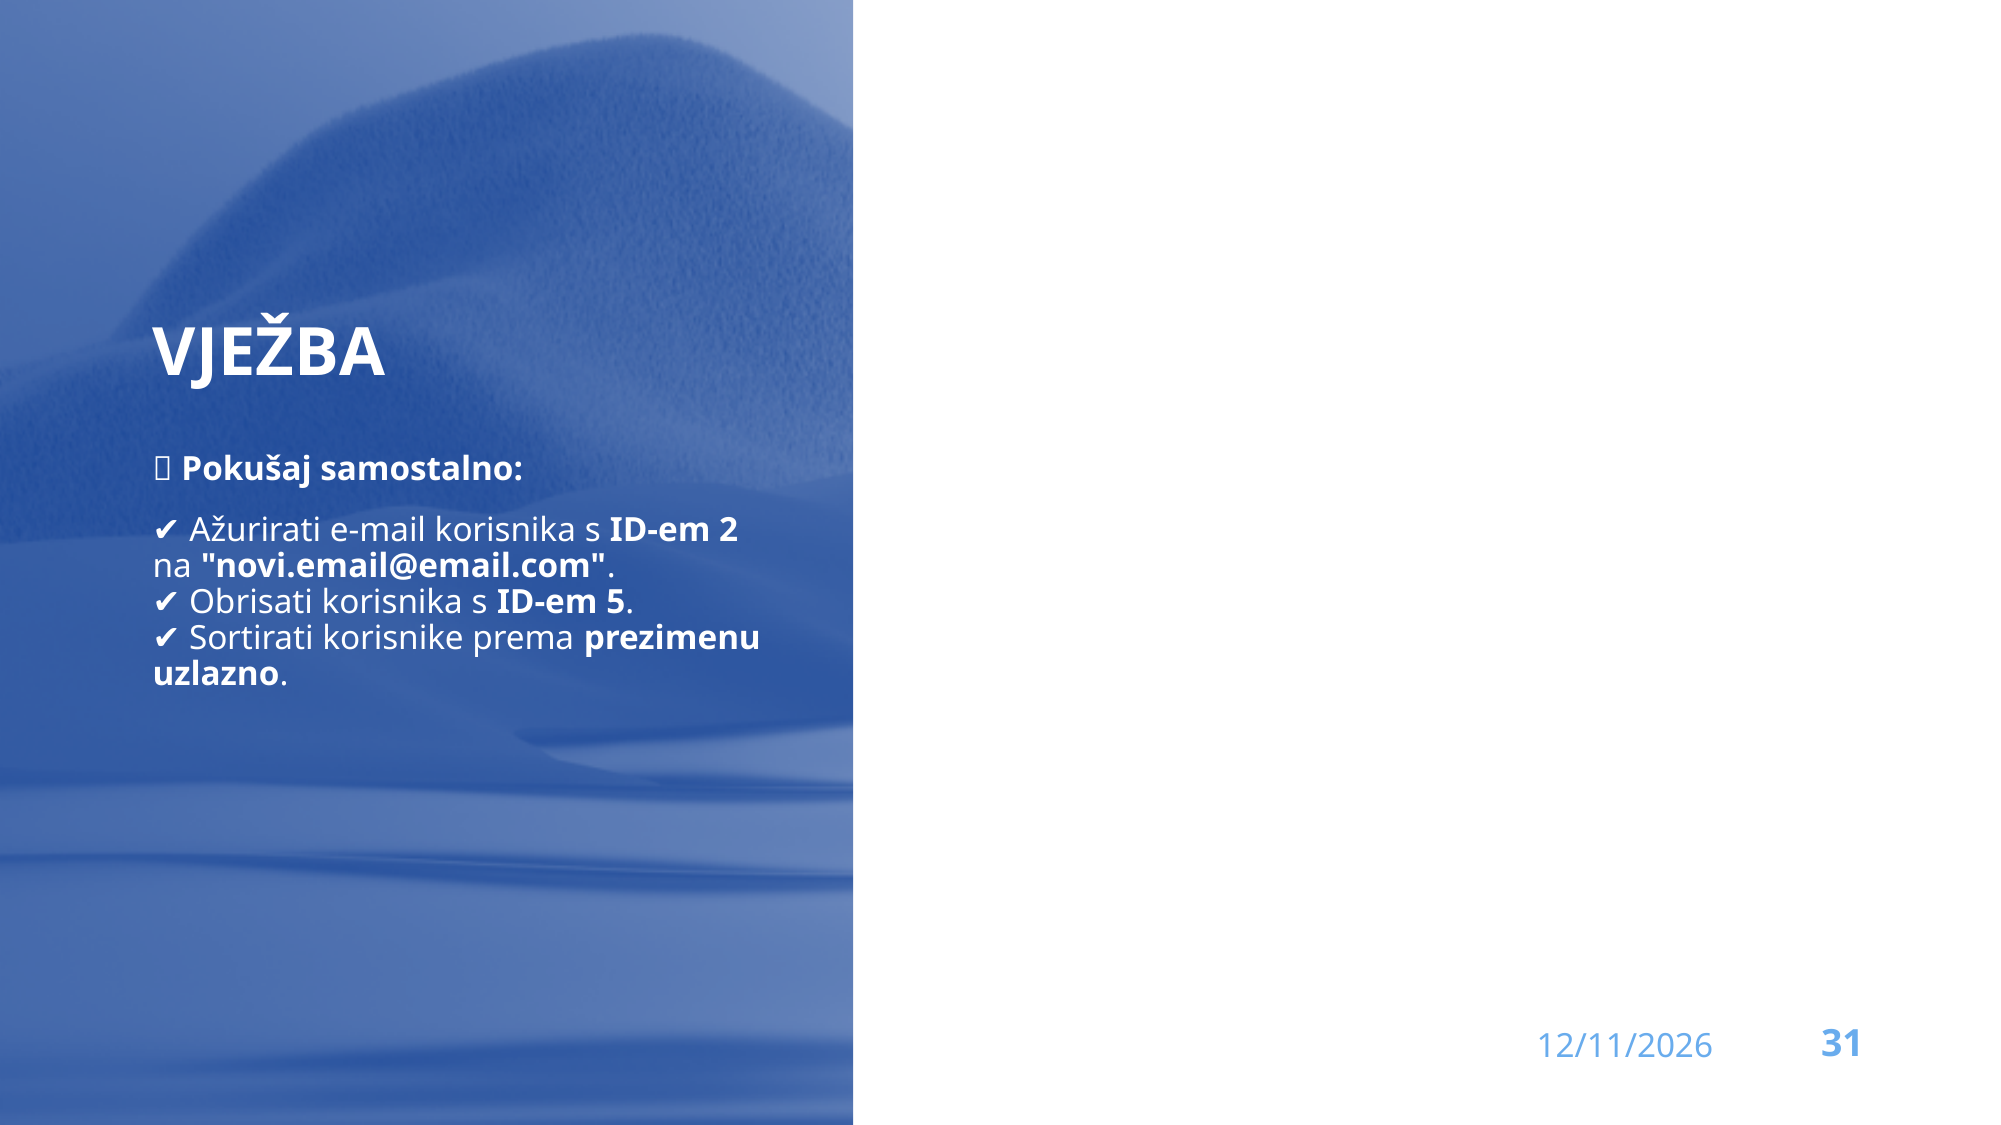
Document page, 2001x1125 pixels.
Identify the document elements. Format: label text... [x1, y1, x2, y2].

title VJEžba [137, 161, 783, 398]
picture [0, 0, 854, 1125]
list 🚀 Pokušaj samostalno: ✔ Ažurirati e-mail korisnika s ID-em 2 na "novi.email@email.com". ✔ Obrisati korisnika s ID-em 5. ✔ Sortirati korisnike prema prezimenu uzlazno. [137, 444, 783, 963]
